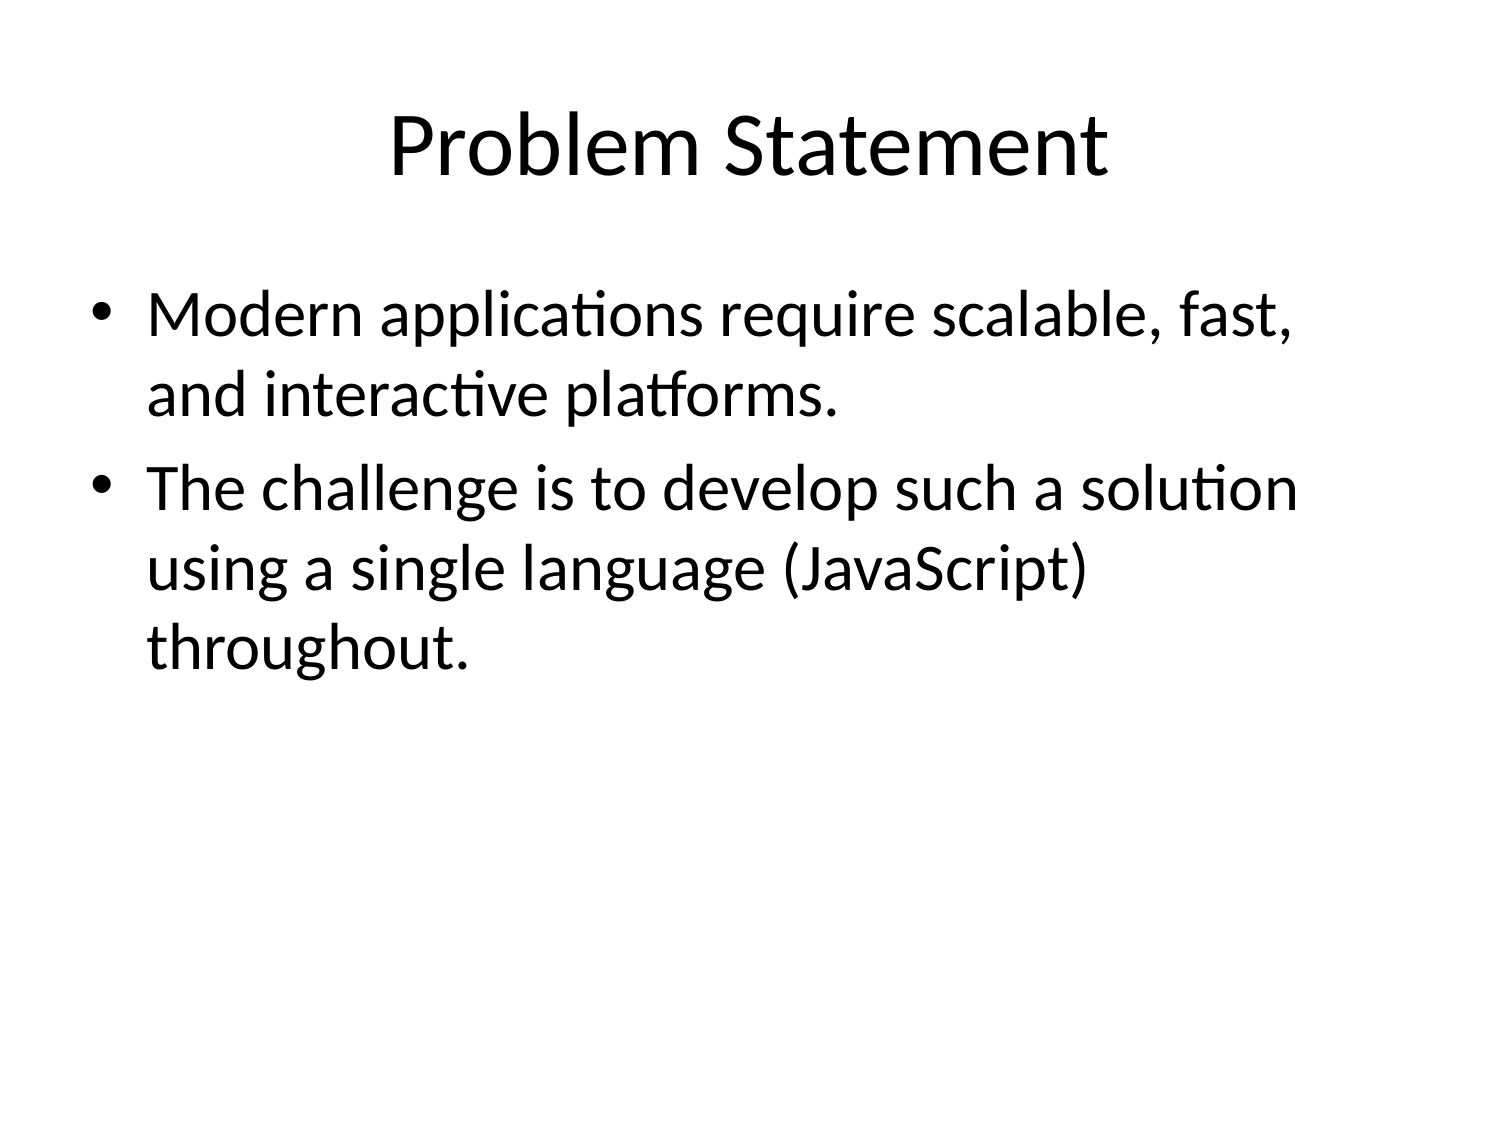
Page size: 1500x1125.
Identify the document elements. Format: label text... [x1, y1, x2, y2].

title Problem Statement [75, 45, 1425, 233]
list Modern applications require scalable, fast, and interactive platforms. The challenge is to develop such a solution using a single language (JavaScript) throughout. [75, 262, 1425, 1005]
